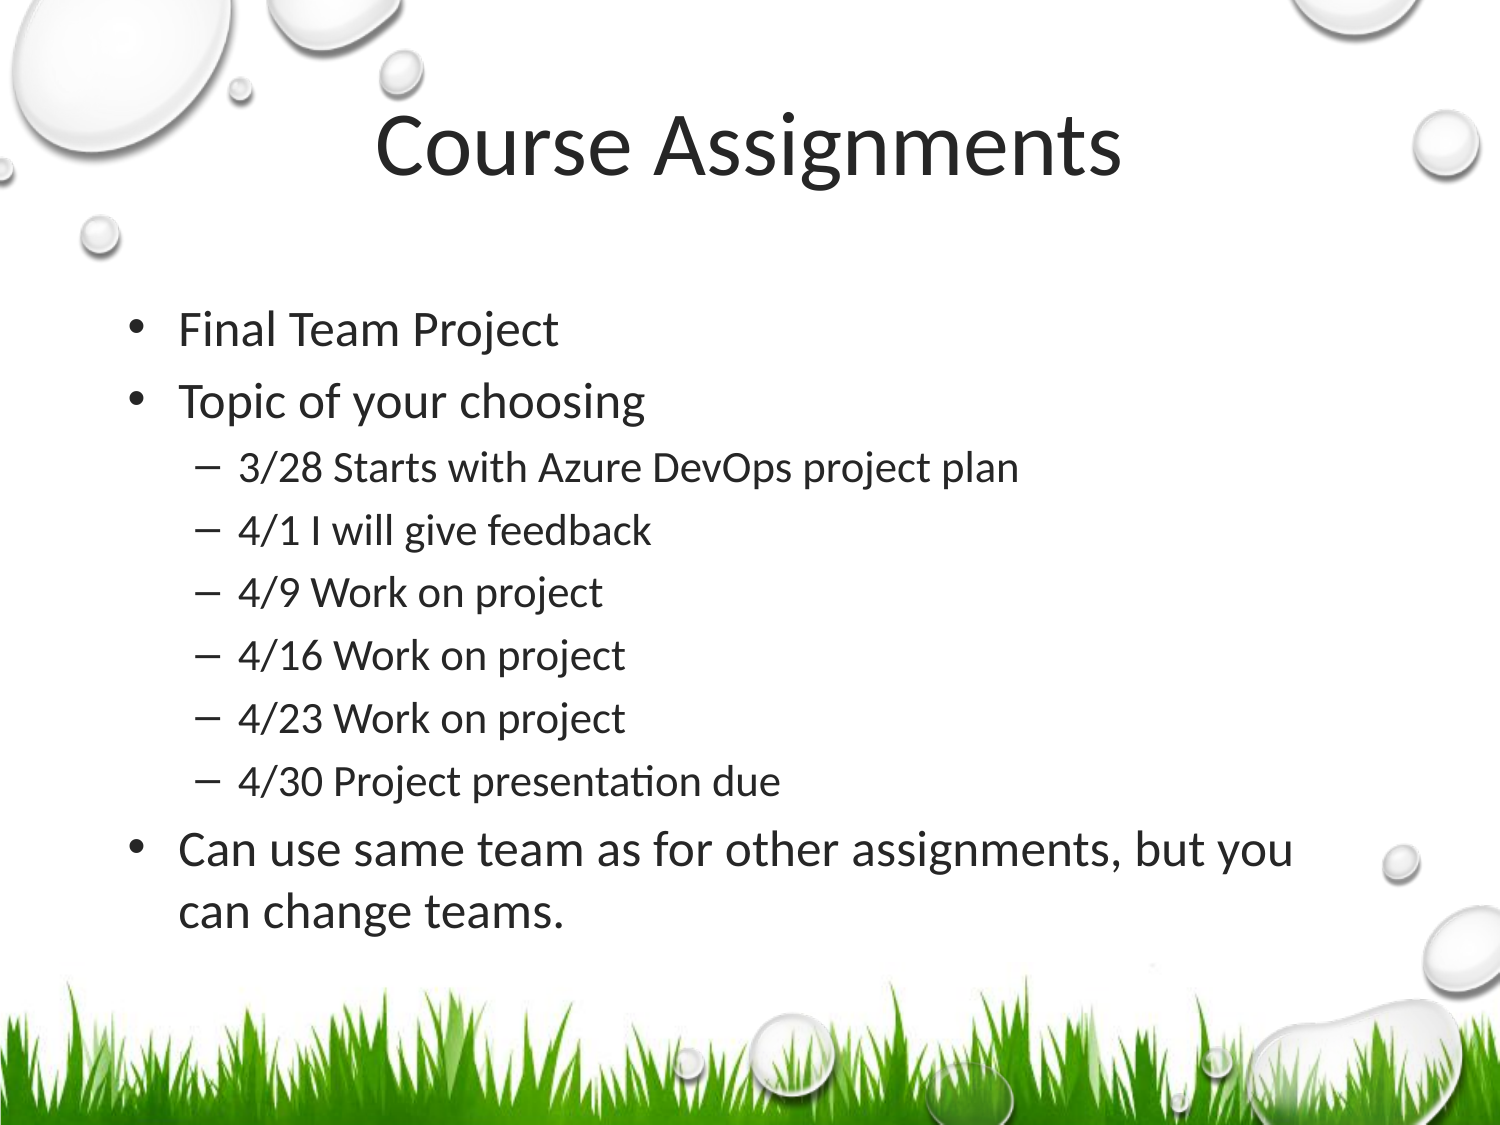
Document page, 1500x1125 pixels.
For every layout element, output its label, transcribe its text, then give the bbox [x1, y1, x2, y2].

picture [0, 0, 1500, 1125]
title Course Assignments [75, 45, 1425, 233]
list Final Team Project Topic of your choosing 3/28 Starts with Azure DevOps project plan 4/1 I will give feedback 4/9 Work on project 4/16 Work on project 4/23 Work on project 4/30 Project presentation due Can use same team as for other assignments, but you can change teams. [112, 287, 1388, 950]
